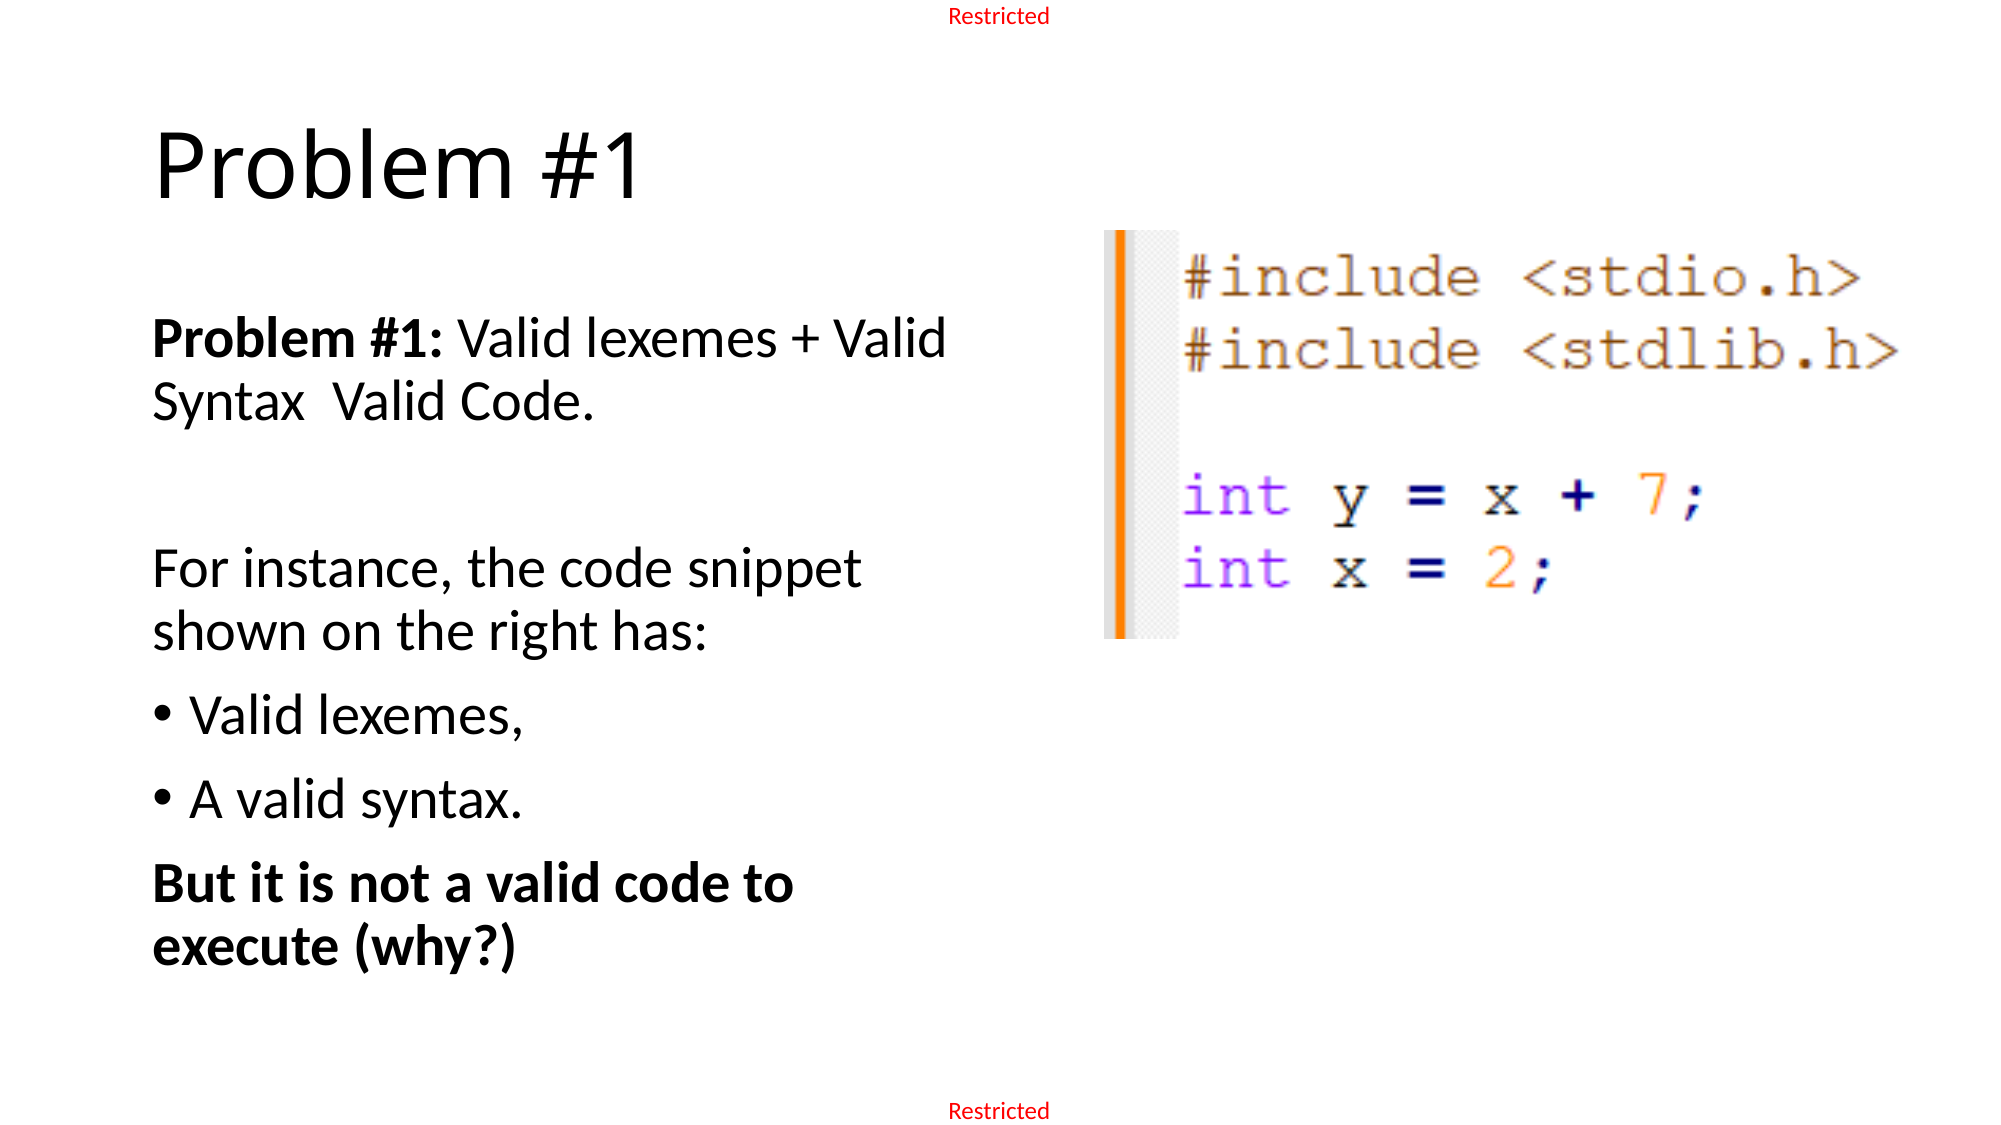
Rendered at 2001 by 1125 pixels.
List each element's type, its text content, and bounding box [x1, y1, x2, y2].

title Problem #1 [137, 59, 1863, 278]
picture [1104, 230, 1924, 639]
